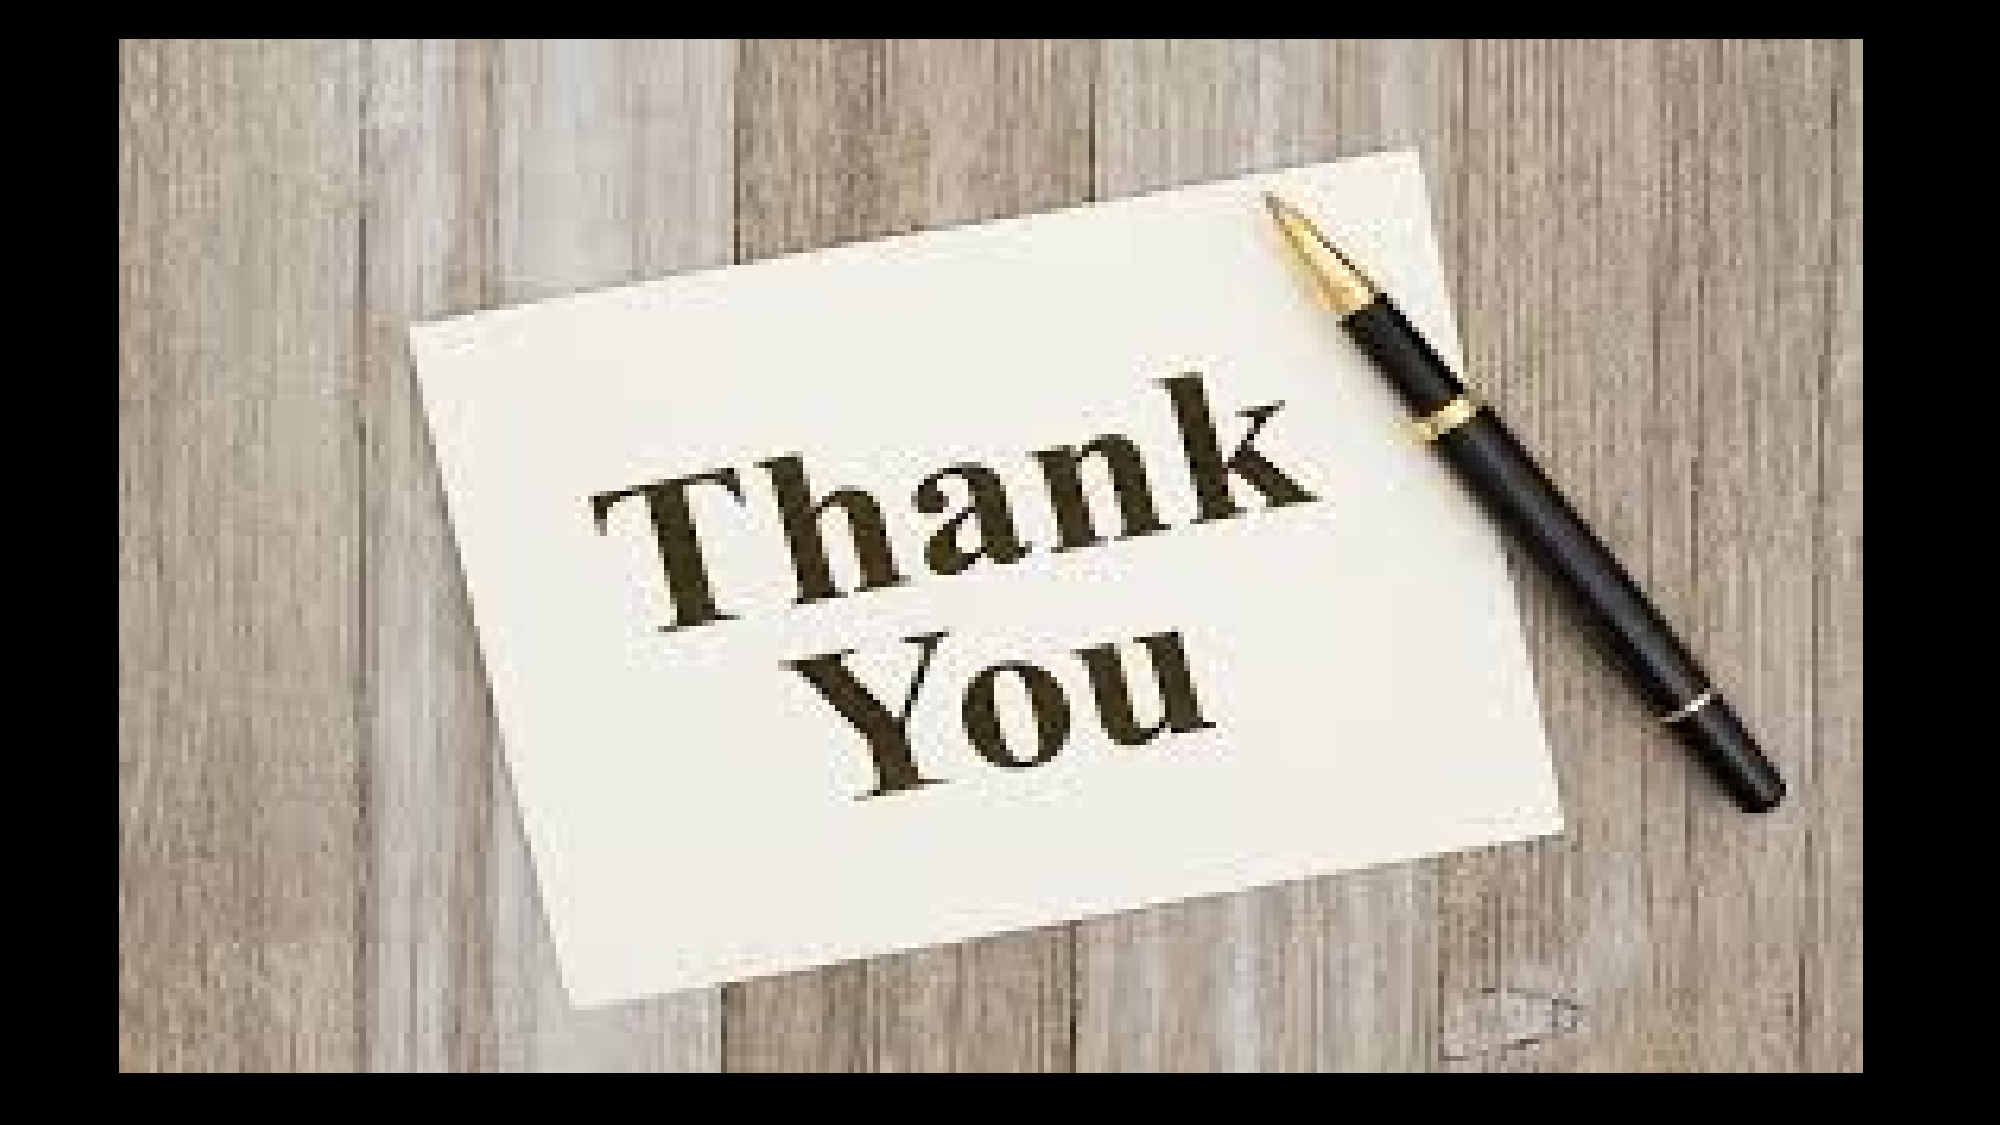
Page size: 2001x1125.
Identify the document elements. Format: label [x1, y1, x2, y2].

list [119, 39, 1863, 1073]
